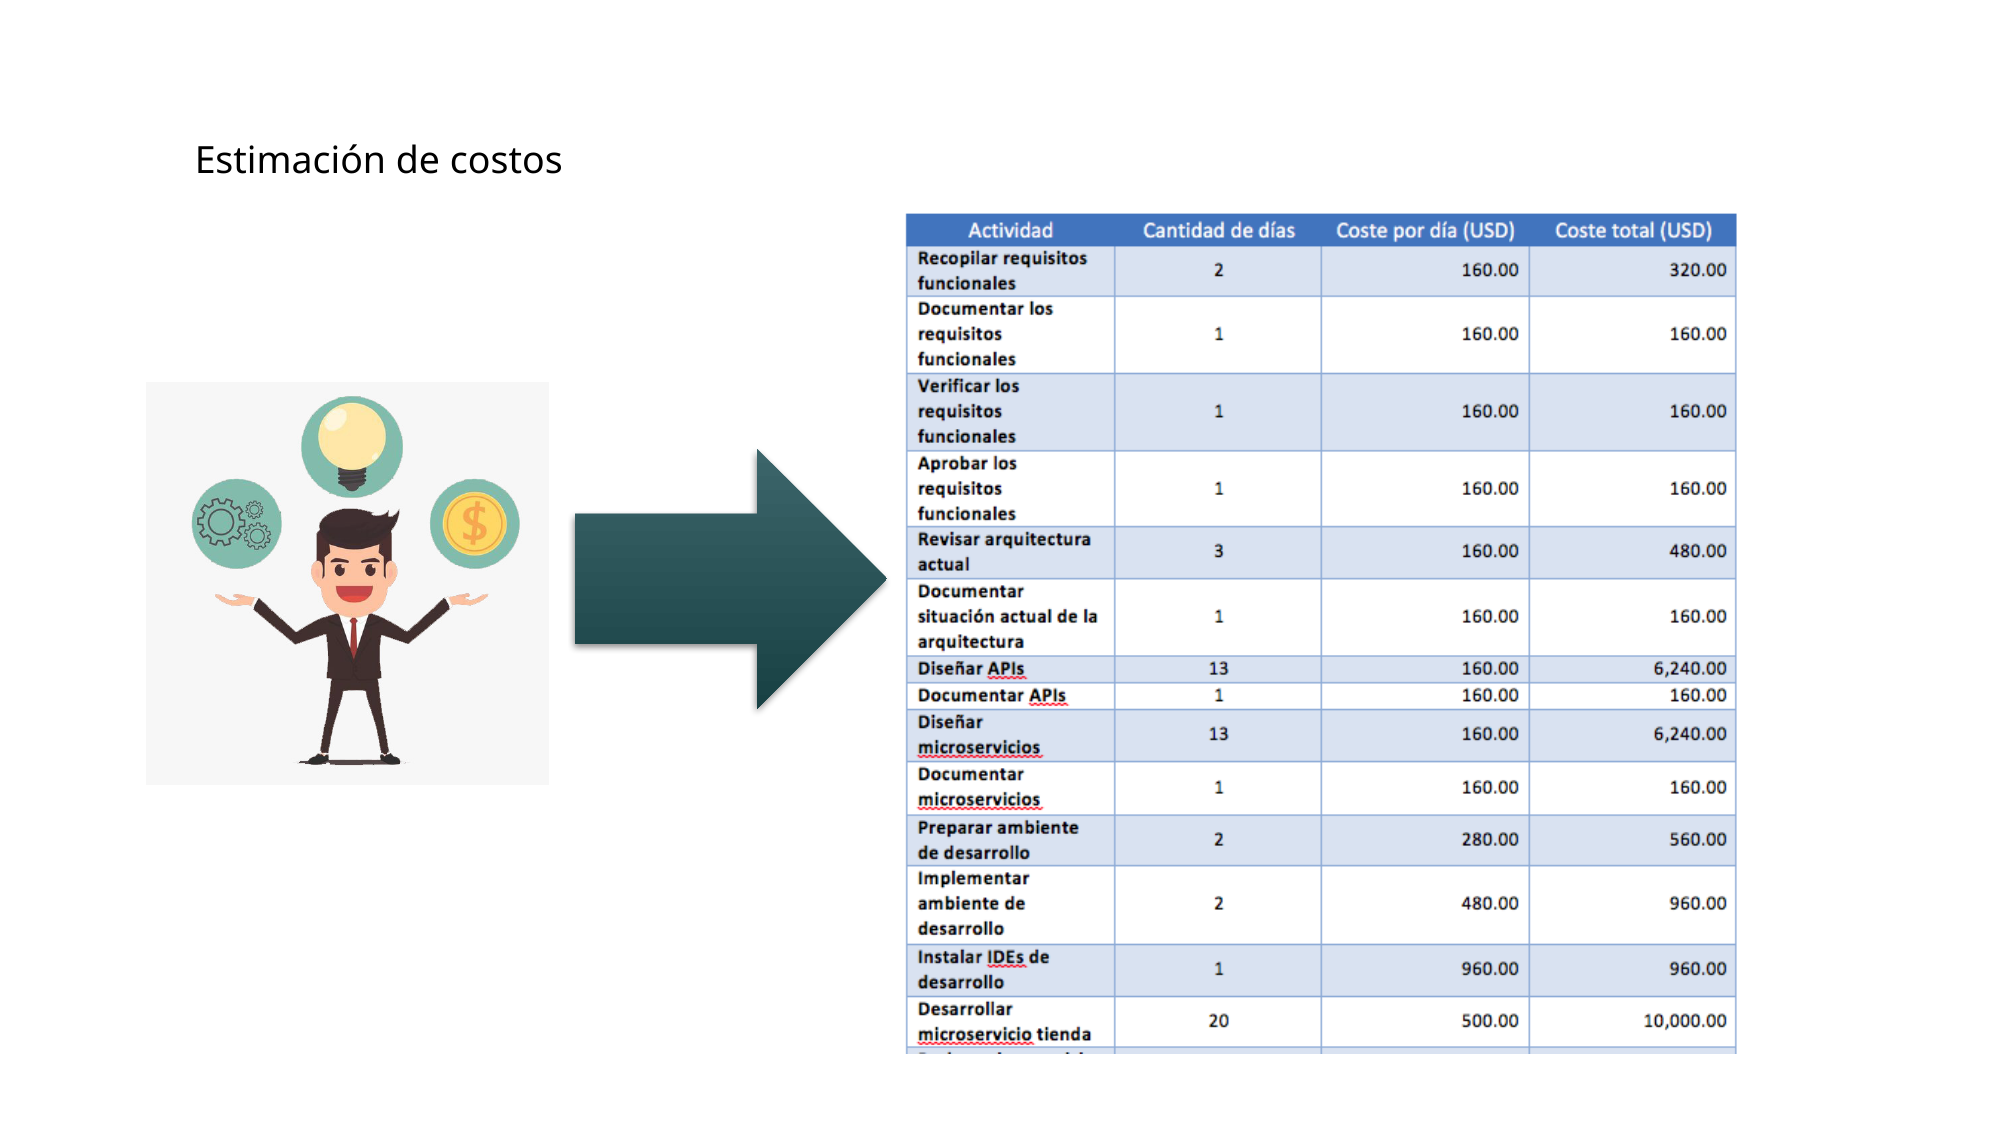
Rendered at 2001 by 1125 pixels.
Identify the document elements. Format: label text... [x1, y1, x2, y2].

picture [883, 205, 1768, 1054]
text_box Estimación de costos [180, 128, 579, 189]
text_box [574, 443, 888, 709]
picture [146, 382, 549, 785]
